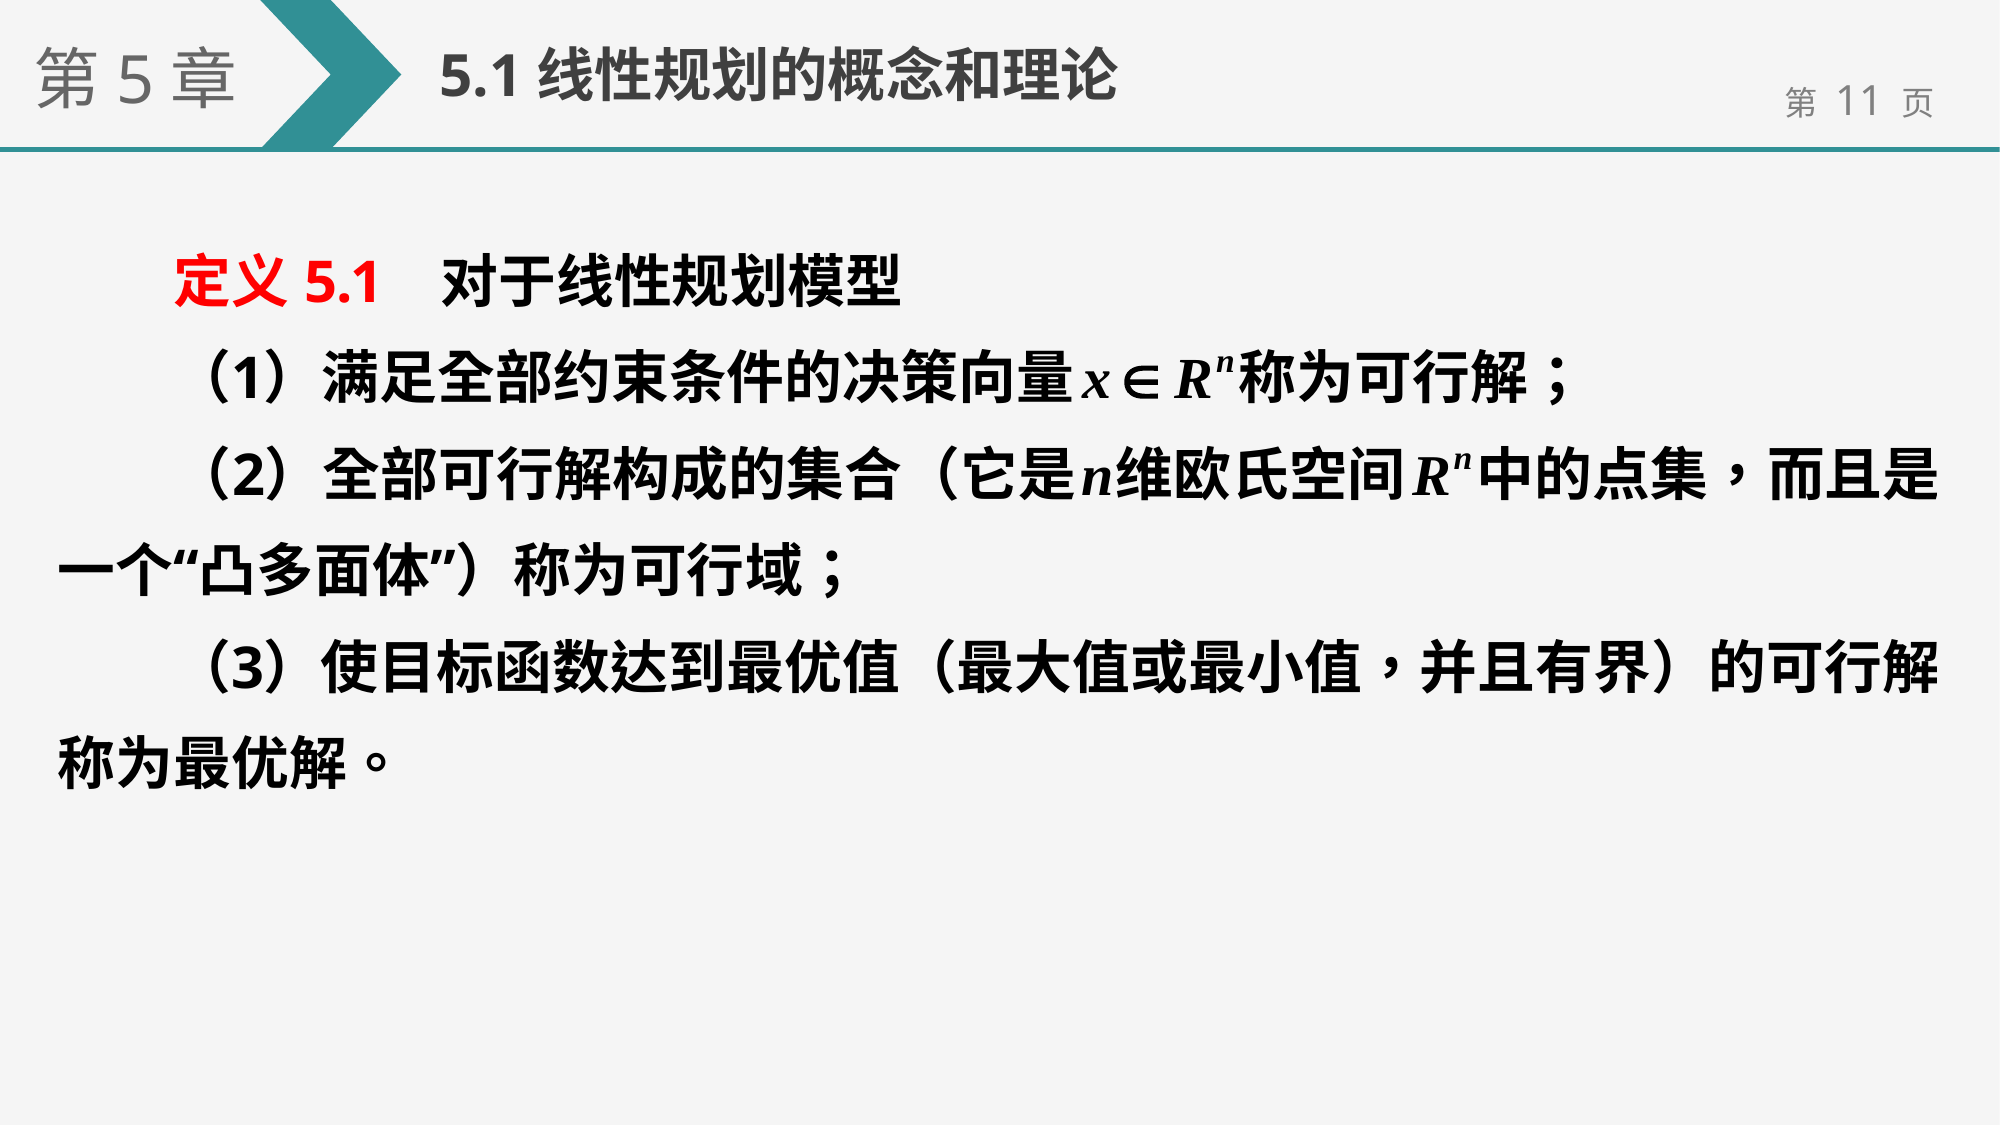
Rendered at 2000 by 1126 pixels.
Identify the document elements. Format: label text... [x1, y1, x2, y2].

text_box 5.1线性规划的概念和理论 [424, 31, 1366, 116]
text_box 第5章 [19, 29, 253, 125]
text_box [258, 0, 403, 148]
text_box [57, 217, 1937, 861]
